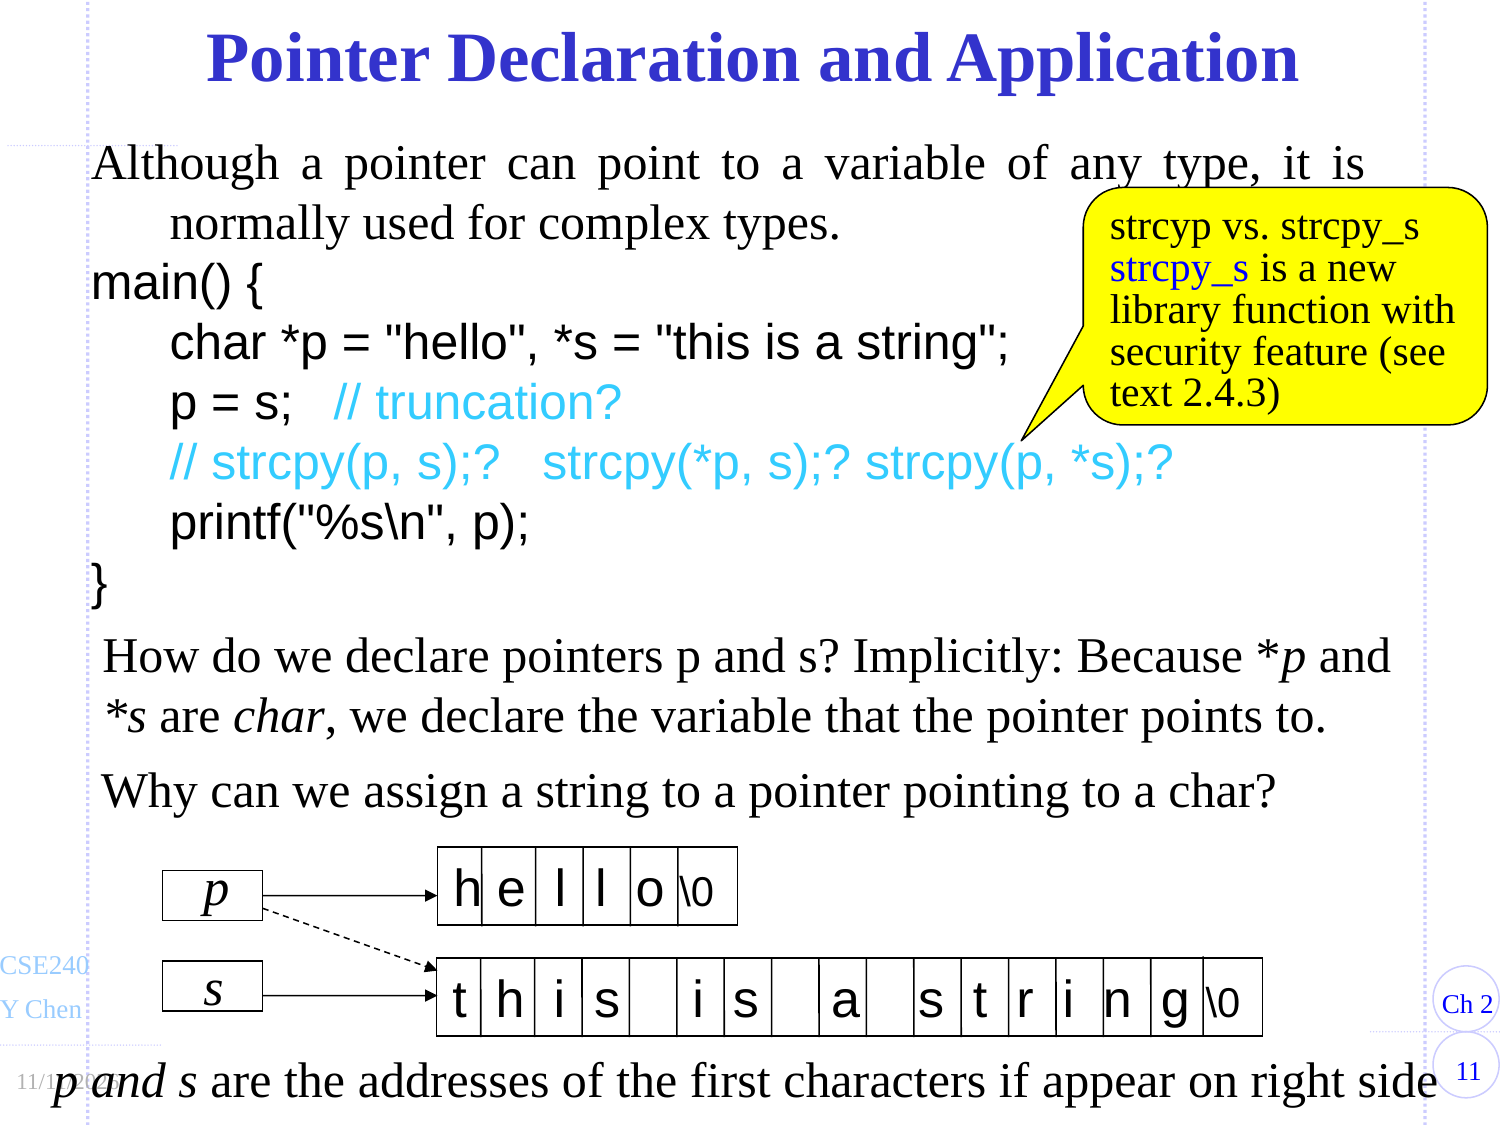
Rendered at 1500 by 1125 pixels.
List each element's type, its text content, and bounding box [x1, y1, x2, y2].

text_box p and s are the addresses of the first characters if appear on right side [37, 1039, 1463, 1116]
text_box Pointer Declaration and Application [92, 6, 1416, 113]
text_box strcyp vs. strcpy_s strcpy_s is a new library function with security feature (see text 2.4.3) [1021, 187, 1488, 441]
text_box Although a pointer can point to a variable of any type, it is normally used for complex types. main() { char *p = "hello", *s = "this is a string"; p = s; // truncation? // strcpy(p, s);? strcpy(*p, s);? strcpy(p, *s);? printf("%s\n", p); } [75, 121, 1383, 618]
text_box Why can we assign a string to a pointer pointing to a char? [86, 749, 1293, 825]
text_box How do we declare pointers p and s? Implicitly: Because *p and *s are char, we declare the variable that the pointer points to. [87, 615, 1463, 750]
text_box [162, 845, 1263, 1038]
